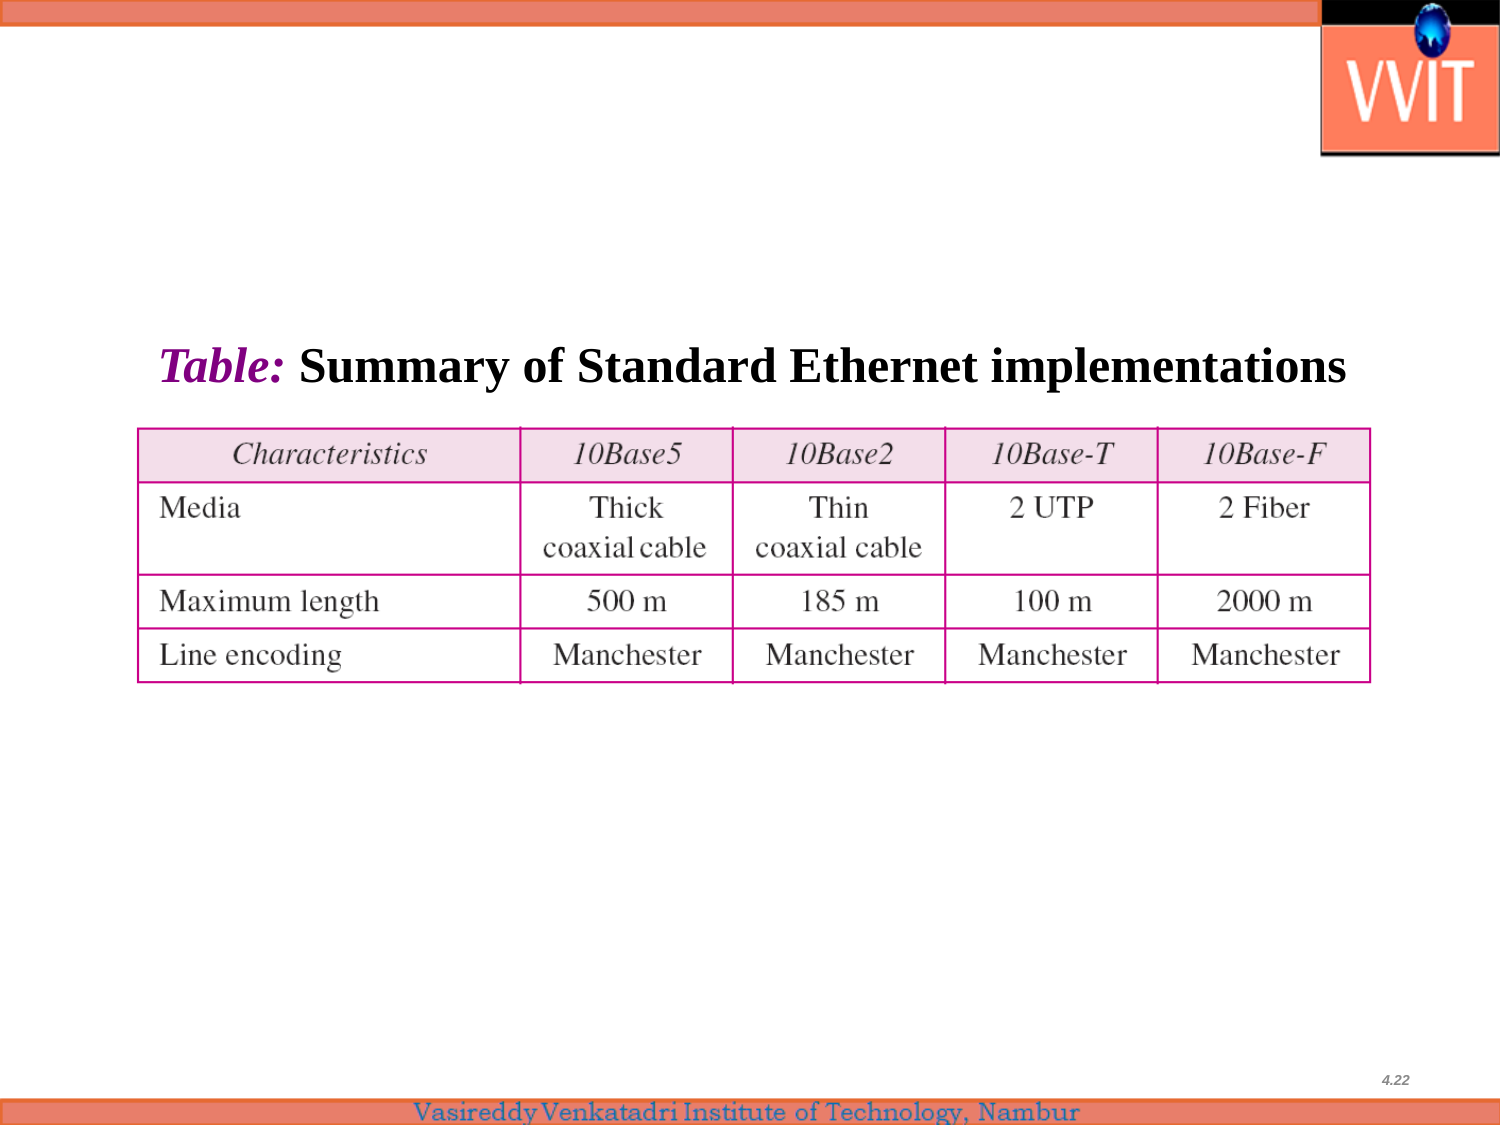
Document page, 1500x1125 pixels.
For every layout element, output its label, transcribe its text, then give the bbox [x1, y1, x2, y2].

picture [0, 0, 1500, 1125]
text_box Table: Summary of Standard Ethernet implementations [142, 324, 1363, 400]
slide_number 4.22 [1074, 1042, 1425, 1103]
